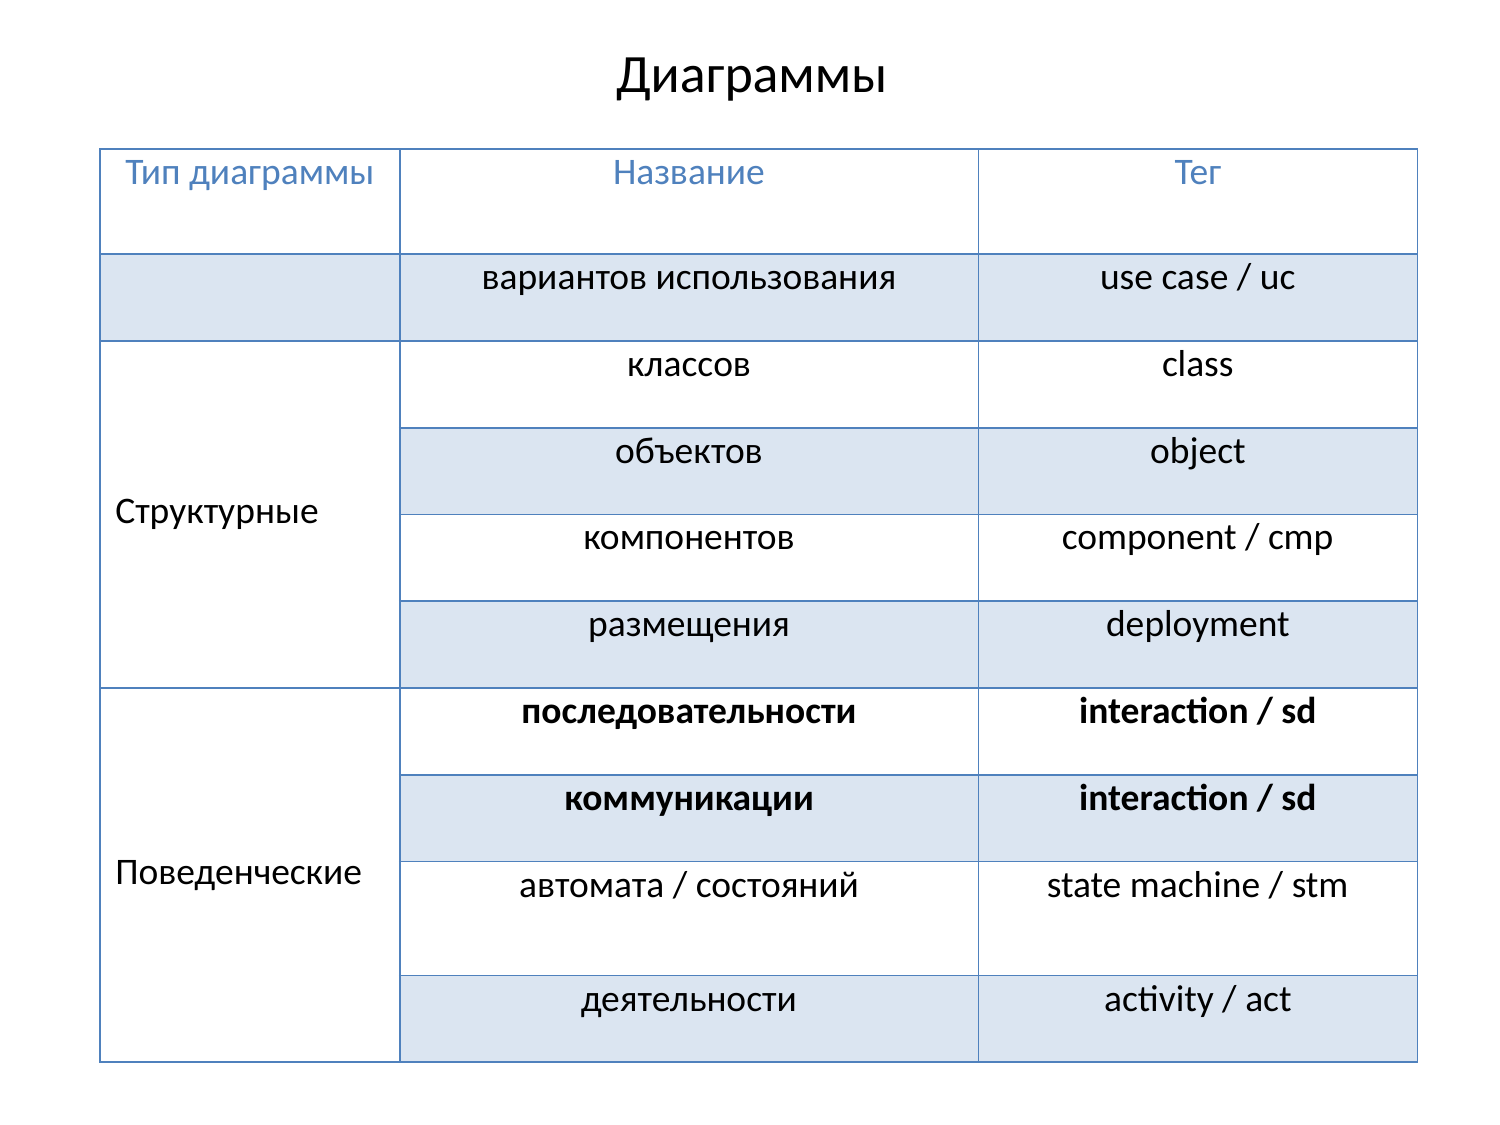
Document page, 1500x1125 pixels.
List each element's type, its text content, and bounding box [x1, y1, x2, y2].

table_cell Структурные [101, 342, 399, 687]
table_cell компонентов [401, 515, 978, 600]
table_cell interaction / sd [979, 689, 1417, 774]
table_cell классов [401, 342, 978, 427]
table_cell interaction / sd [979, 776, 1417, 861]
table_cell деятельности [401, 976, 978, 1061]
table_cell activity / act [979, 976, 1417, 1061]
table_header Тип диаграммы [101, 150, 399, 253]
table_cell deployment [979, 602, 1417, 687]
table_cell размещения [401, 602, 978, 687]
table_cell state machine / stm [979, 862, 1417, 975]
table_cell component / cmp [979, 515, 1417, 600]
table_cell object [979, 429, 1417, 514]
table_cell автомата / состояний [401, 862, 978, 975]
table_cell вариантов использования [401, 255, 978, 340]
table_cell последовательности [401, 689, 978, 774]
table_header Тег [979, 150, 1417, 253]
table_cell объектов [401, 429, 978, 514]
table_cell коммуникации [401, 776, 978, 861]
title Диаграммы [76, 30, 1427, 111]
table_header Название [401, 150, 978, 253]
table_cell [101, 255, 399, 340]
table_cell use case / uc [979, 255, 1417, 340]
table_cell Поведенческие [101, 689, 399, 1061]
table_cell class [979, 342, 1417, 427]
